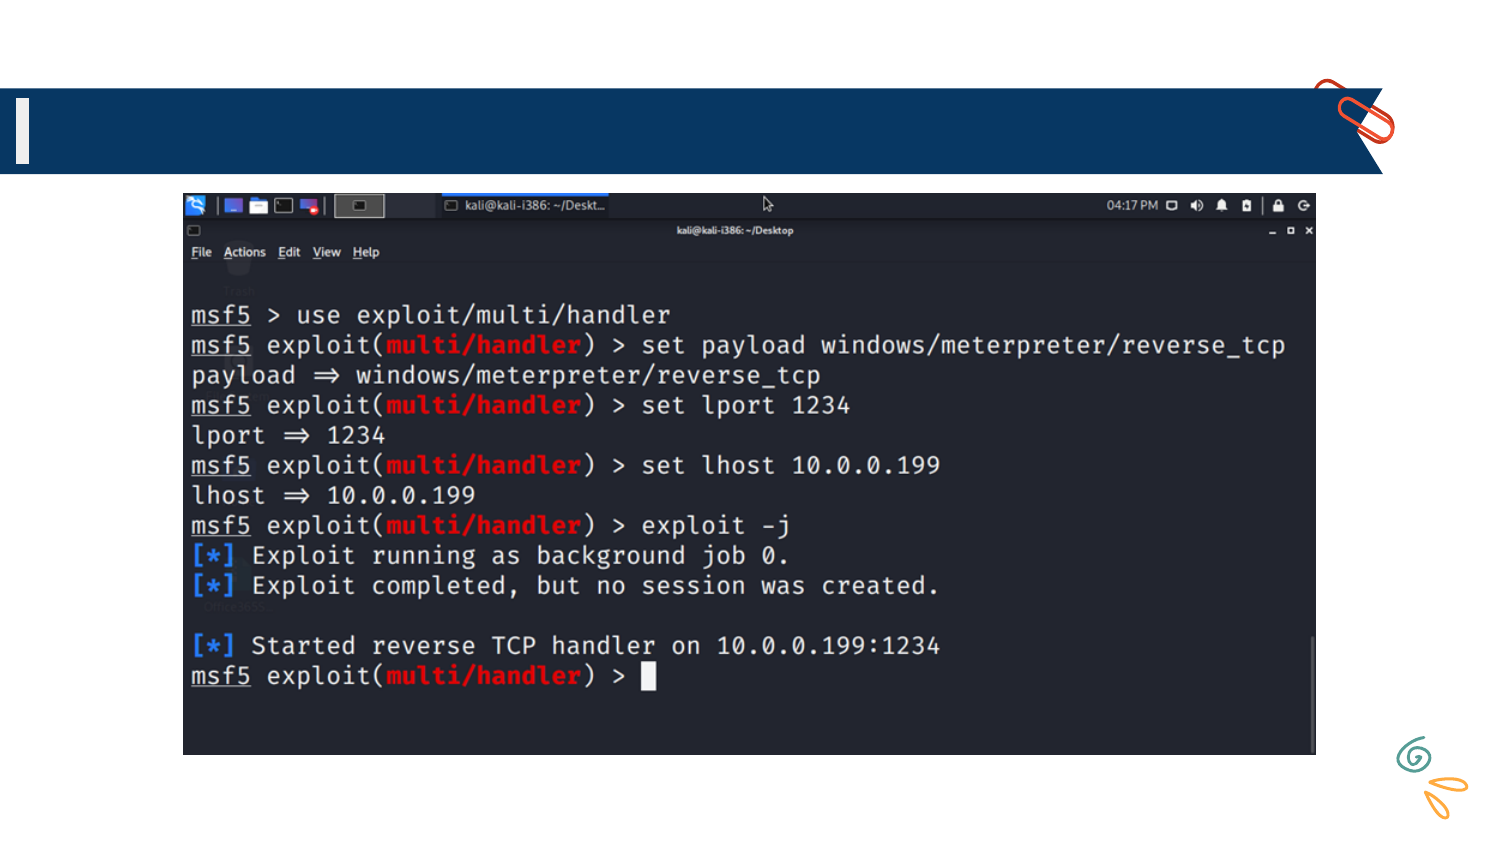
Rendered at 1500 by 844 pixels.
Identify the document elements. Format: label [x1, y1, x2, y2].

picture [183, 193, 1317, 755]
